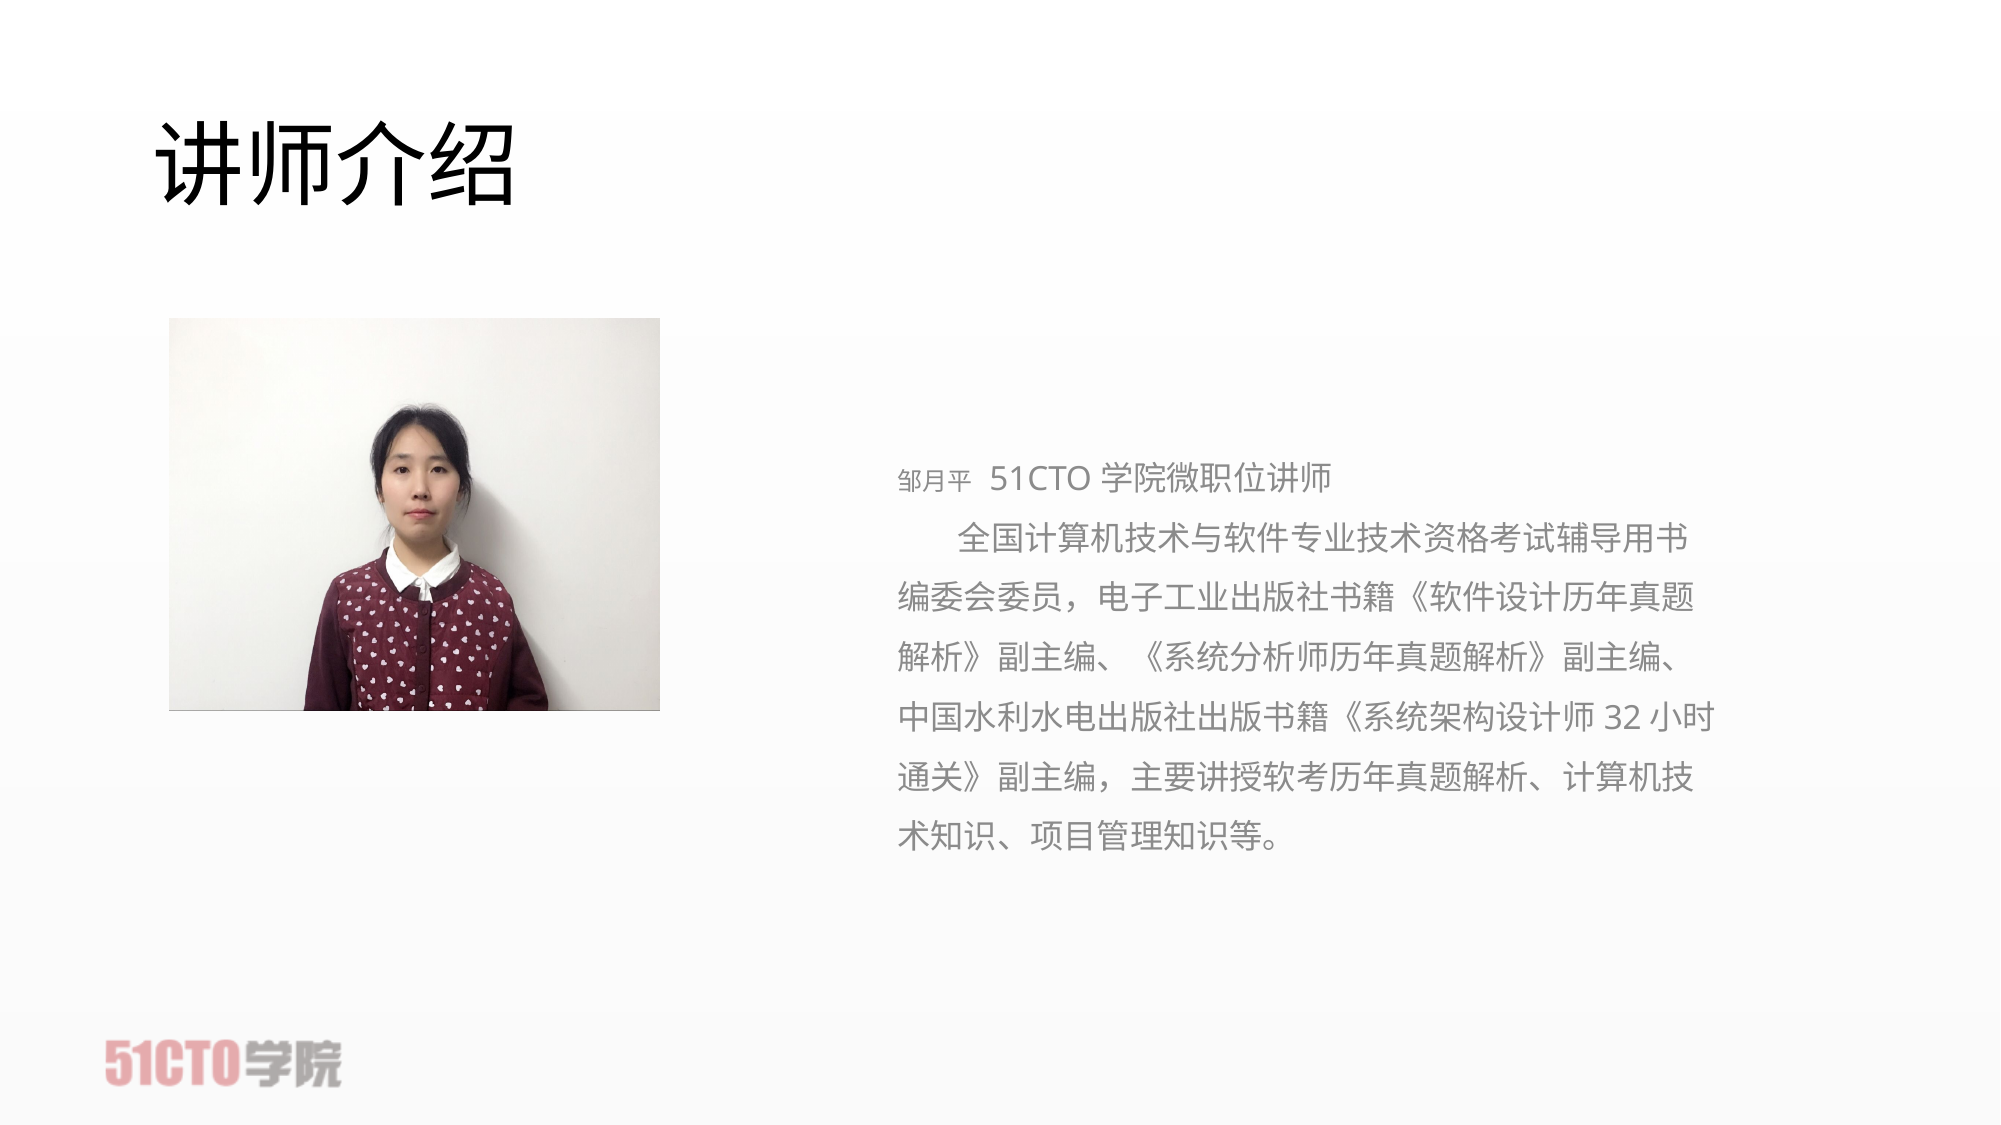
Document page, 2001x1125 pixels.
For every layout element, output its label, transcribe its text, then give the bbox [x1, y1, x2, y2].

picture [45, 1006, 377, 1111]
picture [169, 318, 660, 711]
list 邹月平 51CTO学院微职位讲师 全国计算机技术与软件专业技术资格考试辅导用书编委会委员，电子工业出版社书籍《软件设计历年真题解析》副主编、《系统分析师历年真题解析》副主编、中国水利水电出版社出版书籍《系统架构设计师32小时通关》副主编，主要讲授软考历年真题解析、计算机技术知识、项目管理知识等。 [882, 299, 1733, 1014]
text_box 讲师介绍 [137, 59, 1863, 278]
